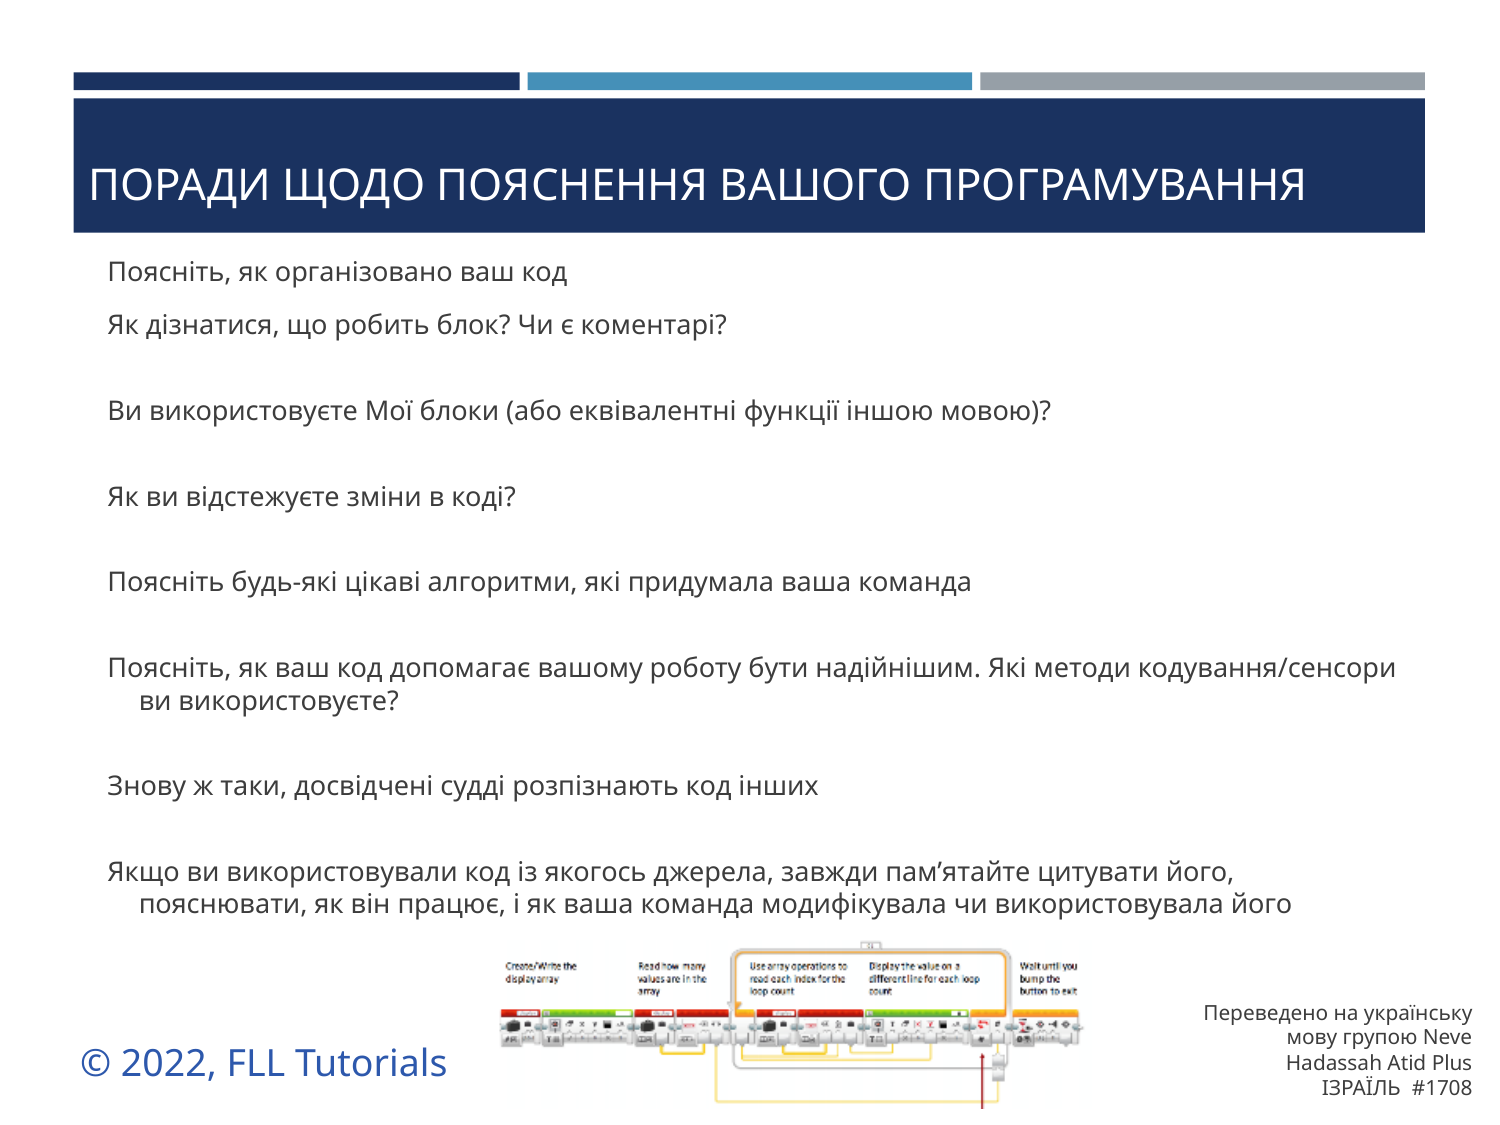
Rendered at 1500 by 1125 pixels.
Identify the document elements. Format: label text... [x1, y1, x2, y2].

picture [492, 940, 1096, 1109]
footer © 2022, FLL Tutorials [64, 1031, 487, 1093]
text_box Переведено на українську мову групою Neve Hadassah Atid Plus ІЗРАЇЛЬ #1708 [1163, 984, 1488, 1115]
list Поясніть, як організовано ваш код Як дізнатися, що робить блок? Чи є коментарі? Ви використовуєте Мої блоки (або еквівалентні функції іншою мовою)? Як ви відстежуєте зміни в коді? Поясніть будь-які цікаві алгоритми, які придумала ваша команда Поясніть, як ваш код допомагає вашому роботу бути надійнішим. Які методи кодування/сенсори ви використовуєте? Знову ж таки, досвідчені судді розпізнають код інших Якщо ви використовували код із якогось джерела, завжди пам’ятайте цитувати його, пояснювати, як він працює, і як ваша команда модифікувала чи використовувала його [73, 246, 1424, 809]
title ПОРАДИ ЩОДО ПОЯСНЕННЯ ВАШОГО ПРОГРАМУВАННЯ [73, 118, 1424, 217]
